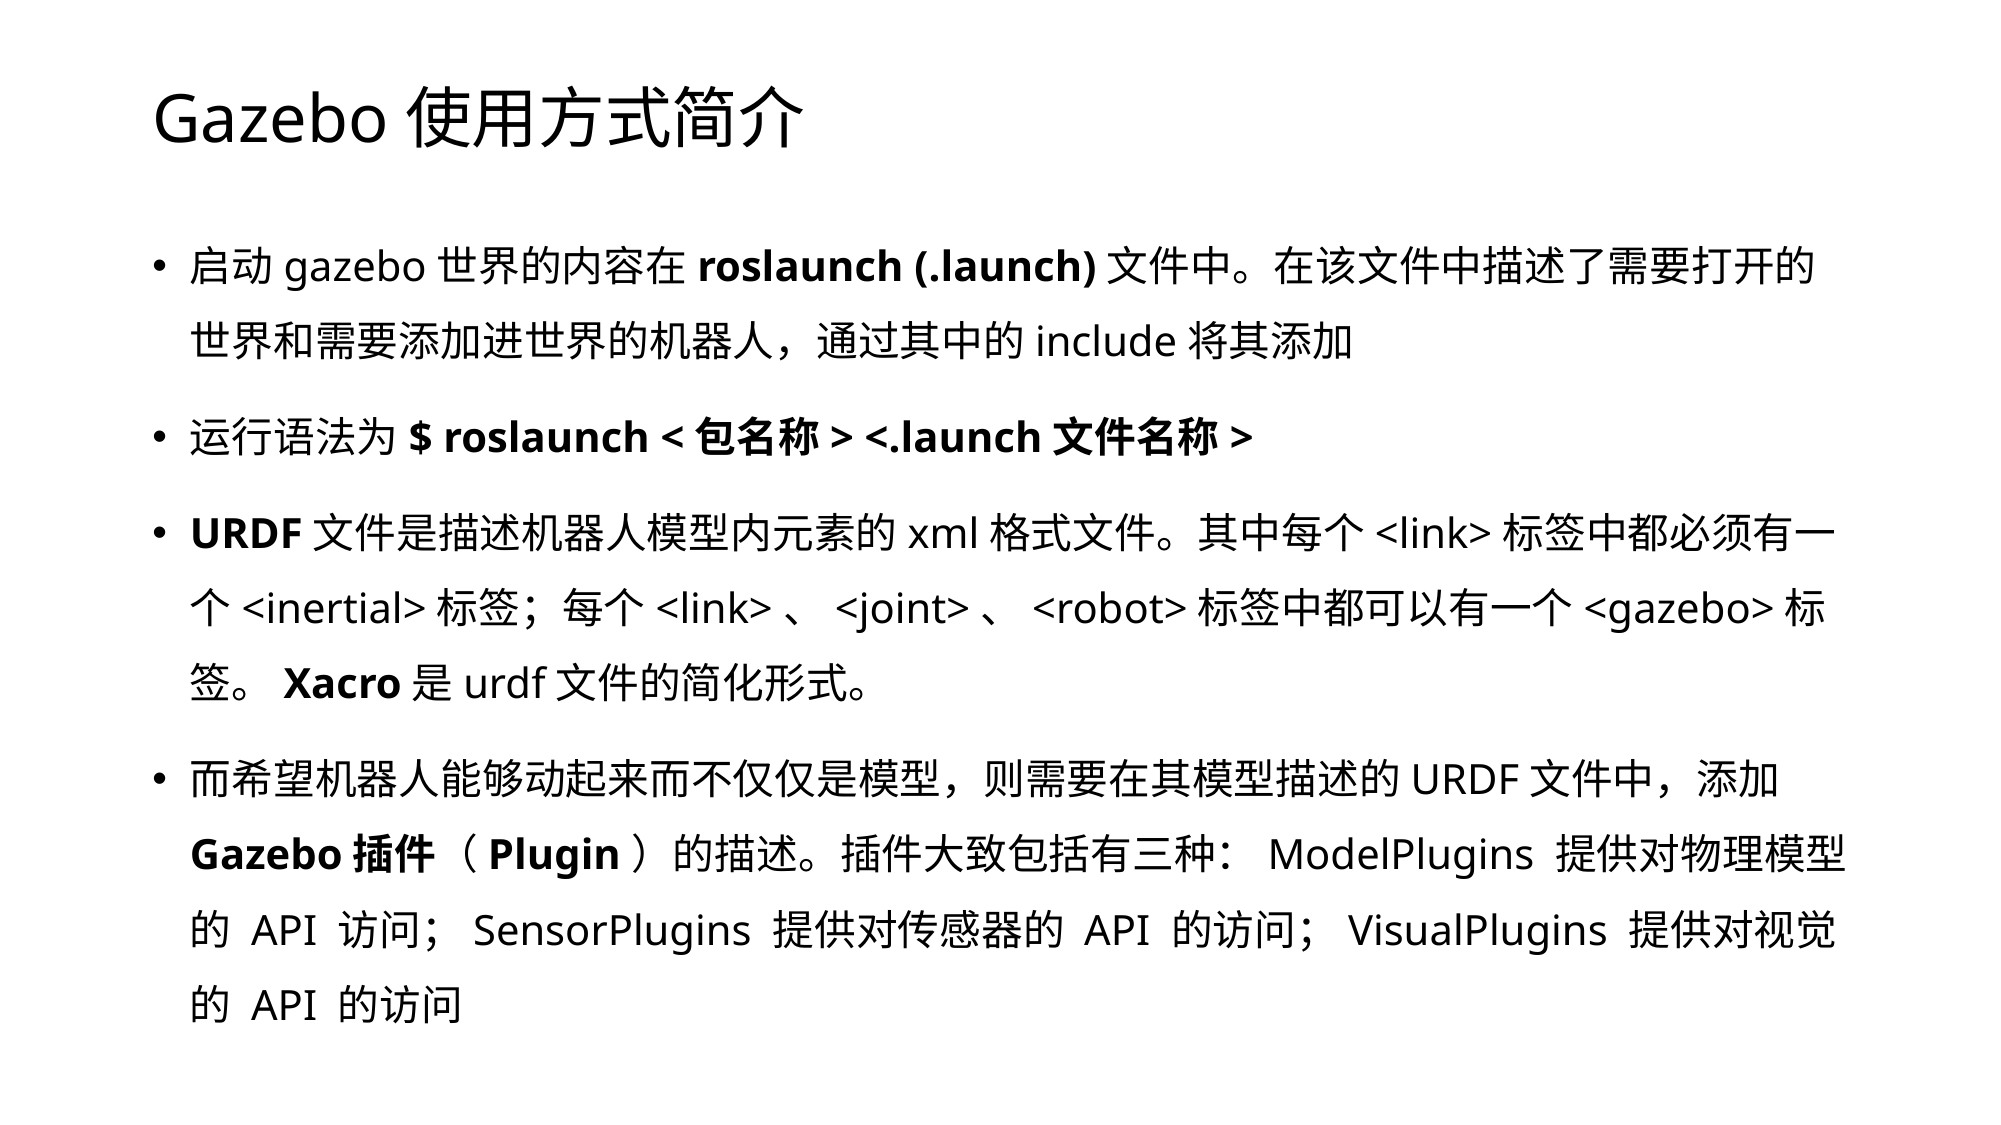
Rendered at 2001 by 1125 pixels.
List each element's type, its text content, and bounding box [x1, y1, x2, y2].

list 启动gazebo世界的内容在roslaunch (.launch)文件中。在该文件中描述了需要打开的世界和需要添加进世界的机器人，通过其中的include将其添加 运行语法为$ roslaunch <包名称> <.launch文件名称> URDF文件是描述机器人模型内元素的xml格式文件。其中每个<link>标签中都必须有一个<inertial>标签；每个<link>、<joint>、<robot>标签中都可以有一个<gazebo>标签。Xacro是urdf文件的简化形式。 而希望机器人能够动起来而不仅仅是模型，则需要在其模型描述的URDF文件中，添加Gazebo插件（Plugin）的描述。插件大致包括有三种：ModelPlugins 提供对物理模型的 API 访问；SensorPlugins 提供对传感器的 API 的访问；VisualPlugins 提供对视觉的 API 的访问 [137, 207, 1863, 1088]
title Gazebo使用方式简介 [137, 59, 1863, 183]
